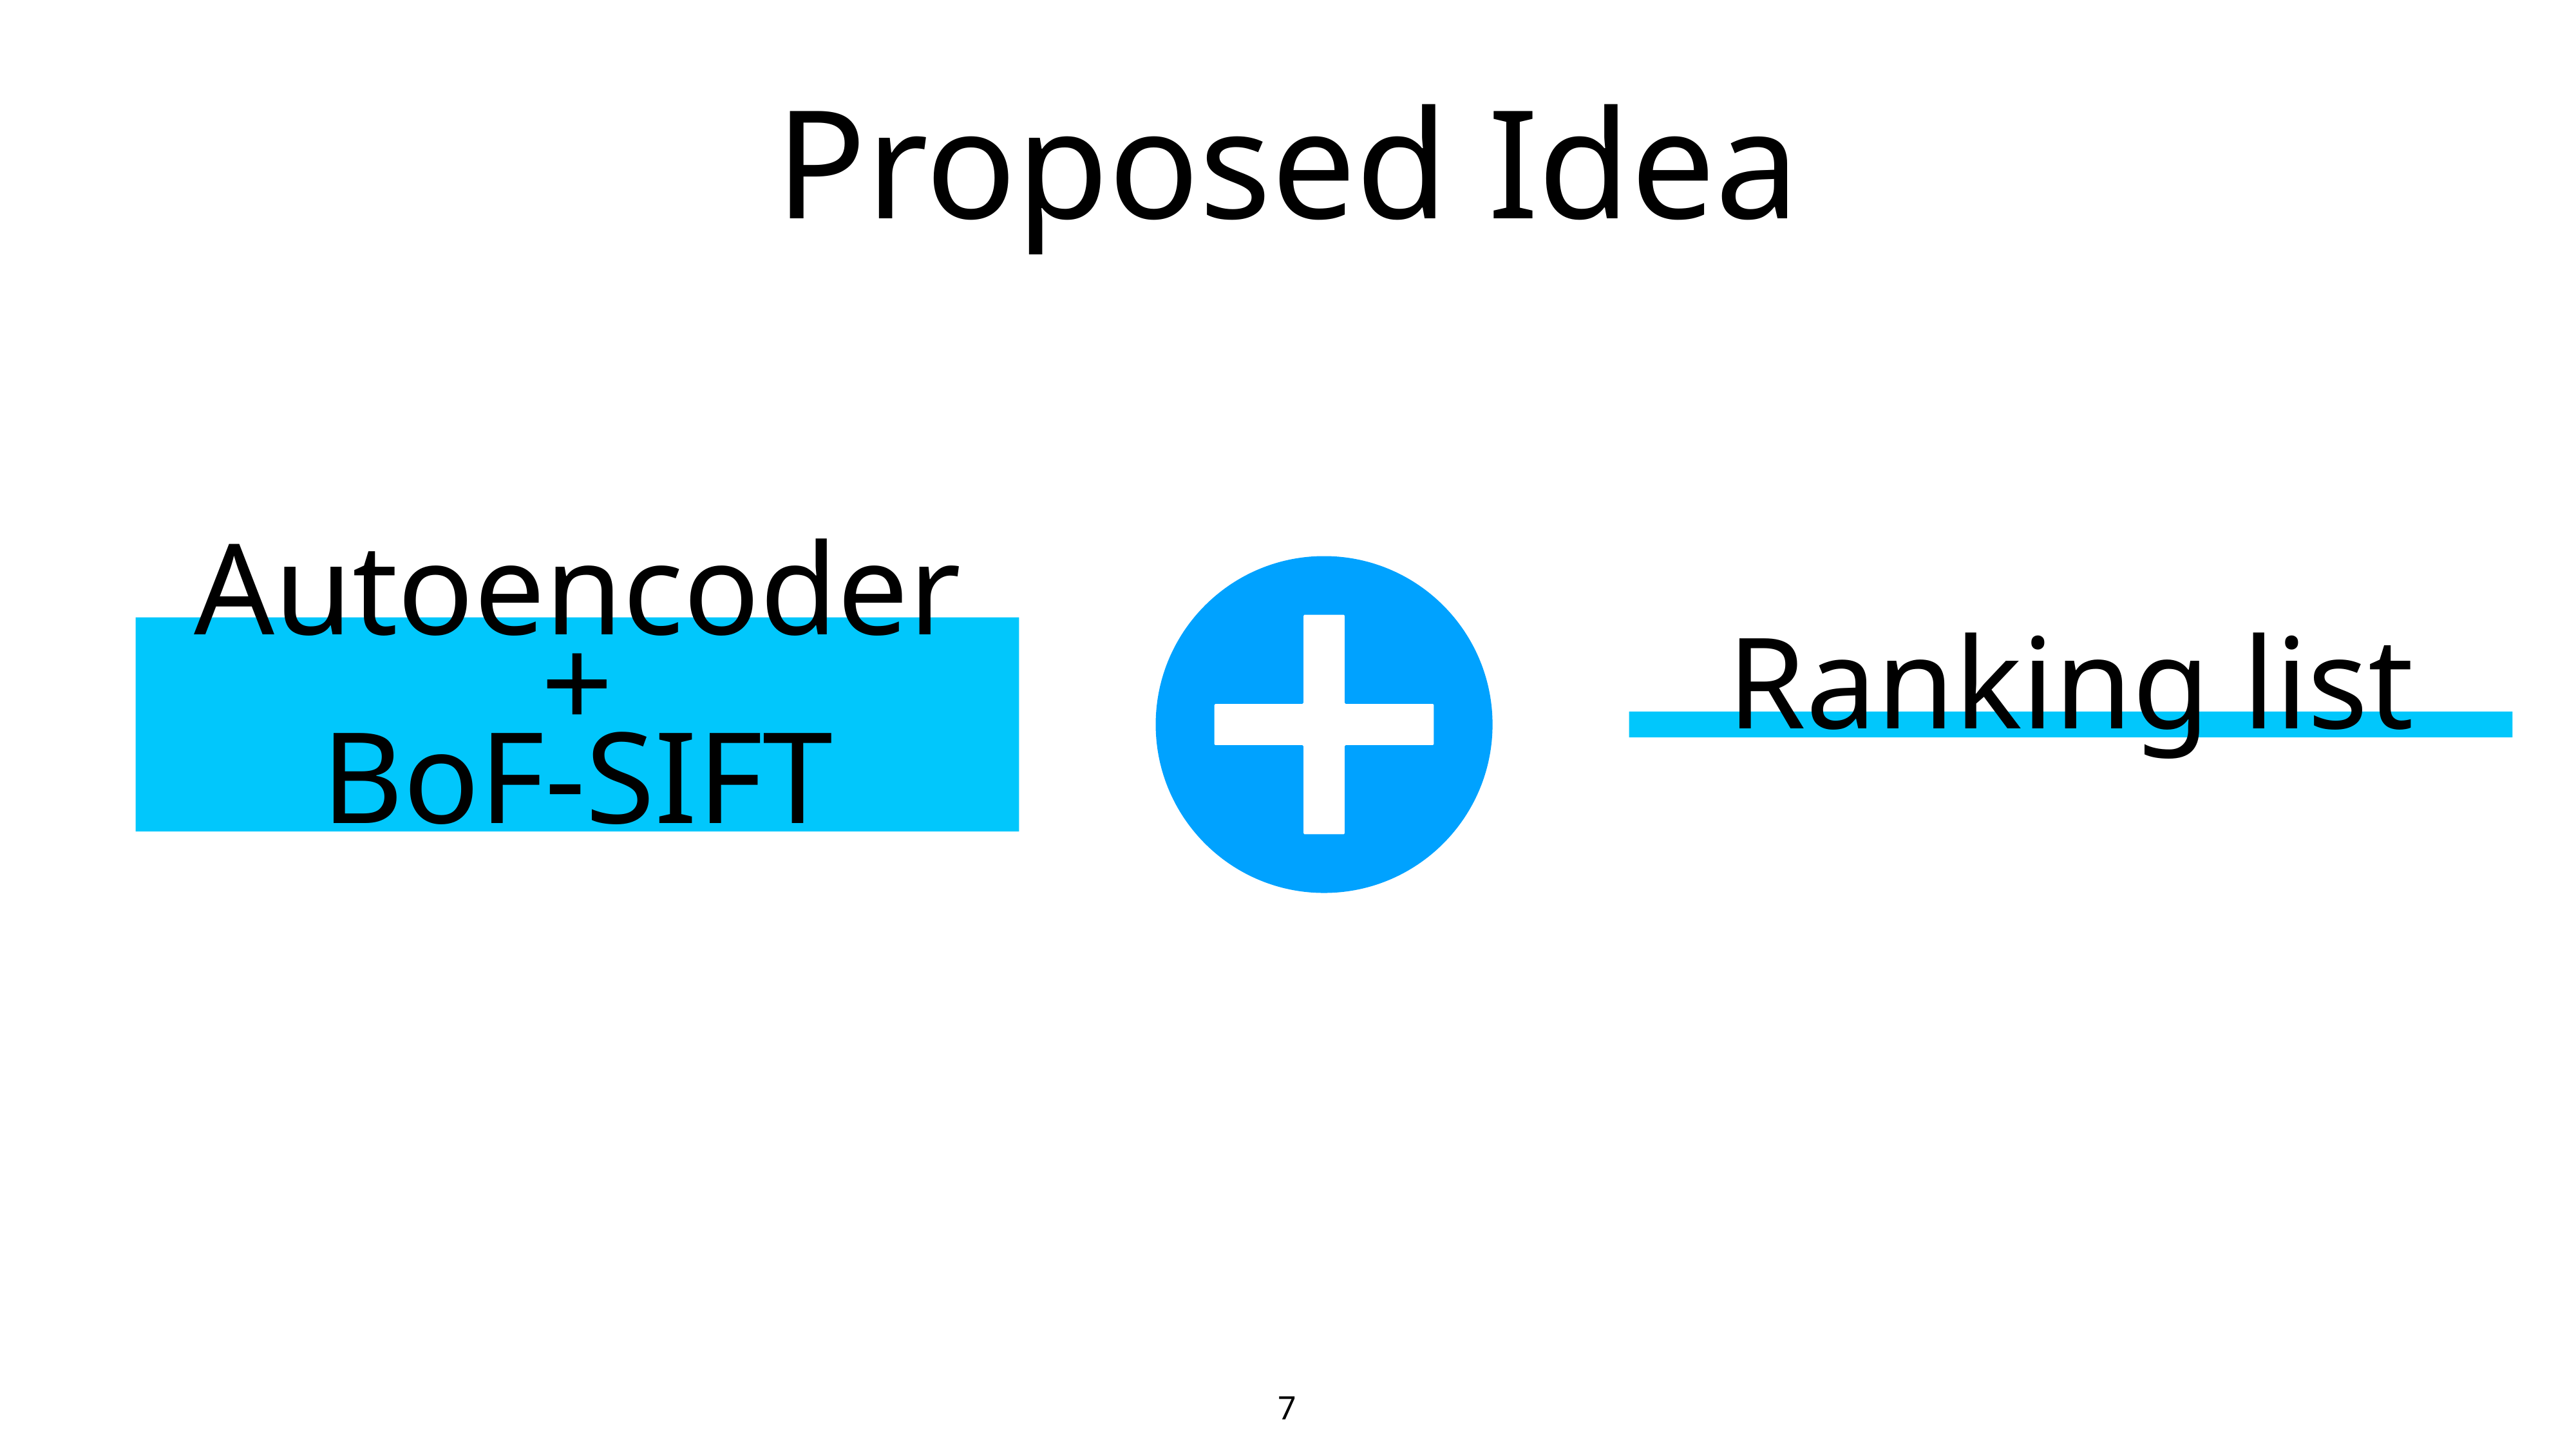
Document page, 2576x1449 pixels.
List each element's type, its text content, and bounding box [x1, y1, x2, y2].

text_box [1155, 556, 1493, 893]
text_box Autoencoder + BoF-SIFT [135, 617, 1019, 832]
slide_number 7 [1272, 1381, 1303, 1431]
text_box Ranking list [1629, 711, 2513, 737]
title Proposed Idea [178, 37, 2398, 279]
